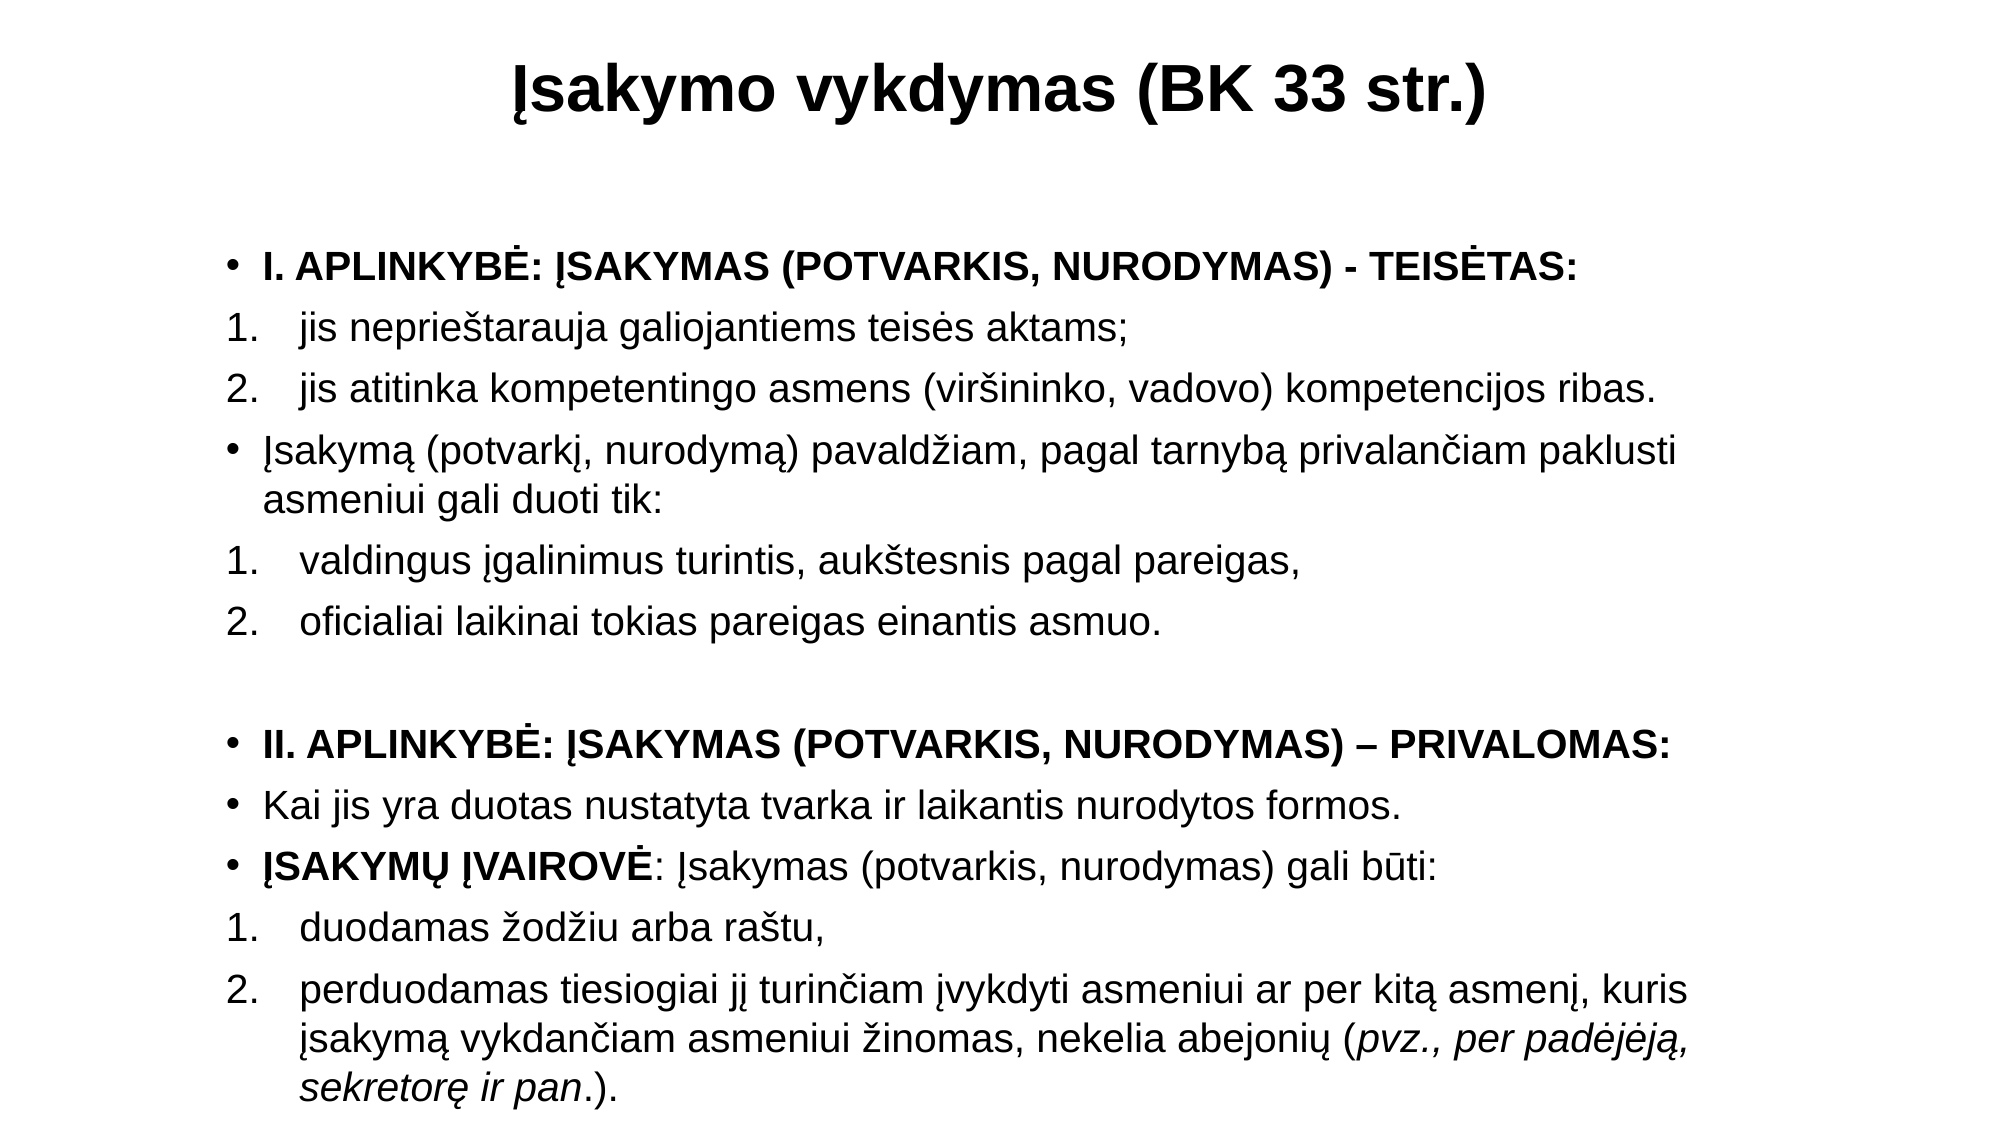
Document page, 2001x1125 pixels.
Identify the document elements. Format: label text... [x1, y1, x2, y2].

list I. APLINKYBĖ: ĮSAKYMAS (POTVARKIS, NURODYMAS) - TEISĖTAS: jis neprieštarauja galiojantiems teisės aktams; jis atitinka kompetentingo asmens (viršininko, vadovo) kompetencijos ribas. Įsakymą (potvarkį, nurodymą) pavaldžiam, pagal tarnybą privalančiam paklusti asmeniui gali duoti tik: valdingus įgalinimus turintis, aukštesnis pagal pareigas, oficialiai laikinai tokias pareigas einantis asmuo. II. APLINKYBĖ: ĮSAKYMAS (POTVARKIS, NURODYMAS) – PRIVALOMAS: Kai jis yra duotas nustatyta tvarka ir laikantis nurodytos formos. ĮSAKYMŲ ĮVAIROVĖ: Įsakymas (potvarkis, nurodymas) gali būti: duodamas žodžiu arba raštu, perduodamas tiesiogiai jį turinčiam įvykdyti asmeniui ar per kitą asmenį, kuris įsakymą vykdančiam asmeniui žinomas, nekelia abejonių (pvz., per padėjėją, sekretorę ir pan.). [210, 232, 1863, 1125]
title Įsakymo vykdymas (BK 33 str.) [137, 23, 1863, 156]
